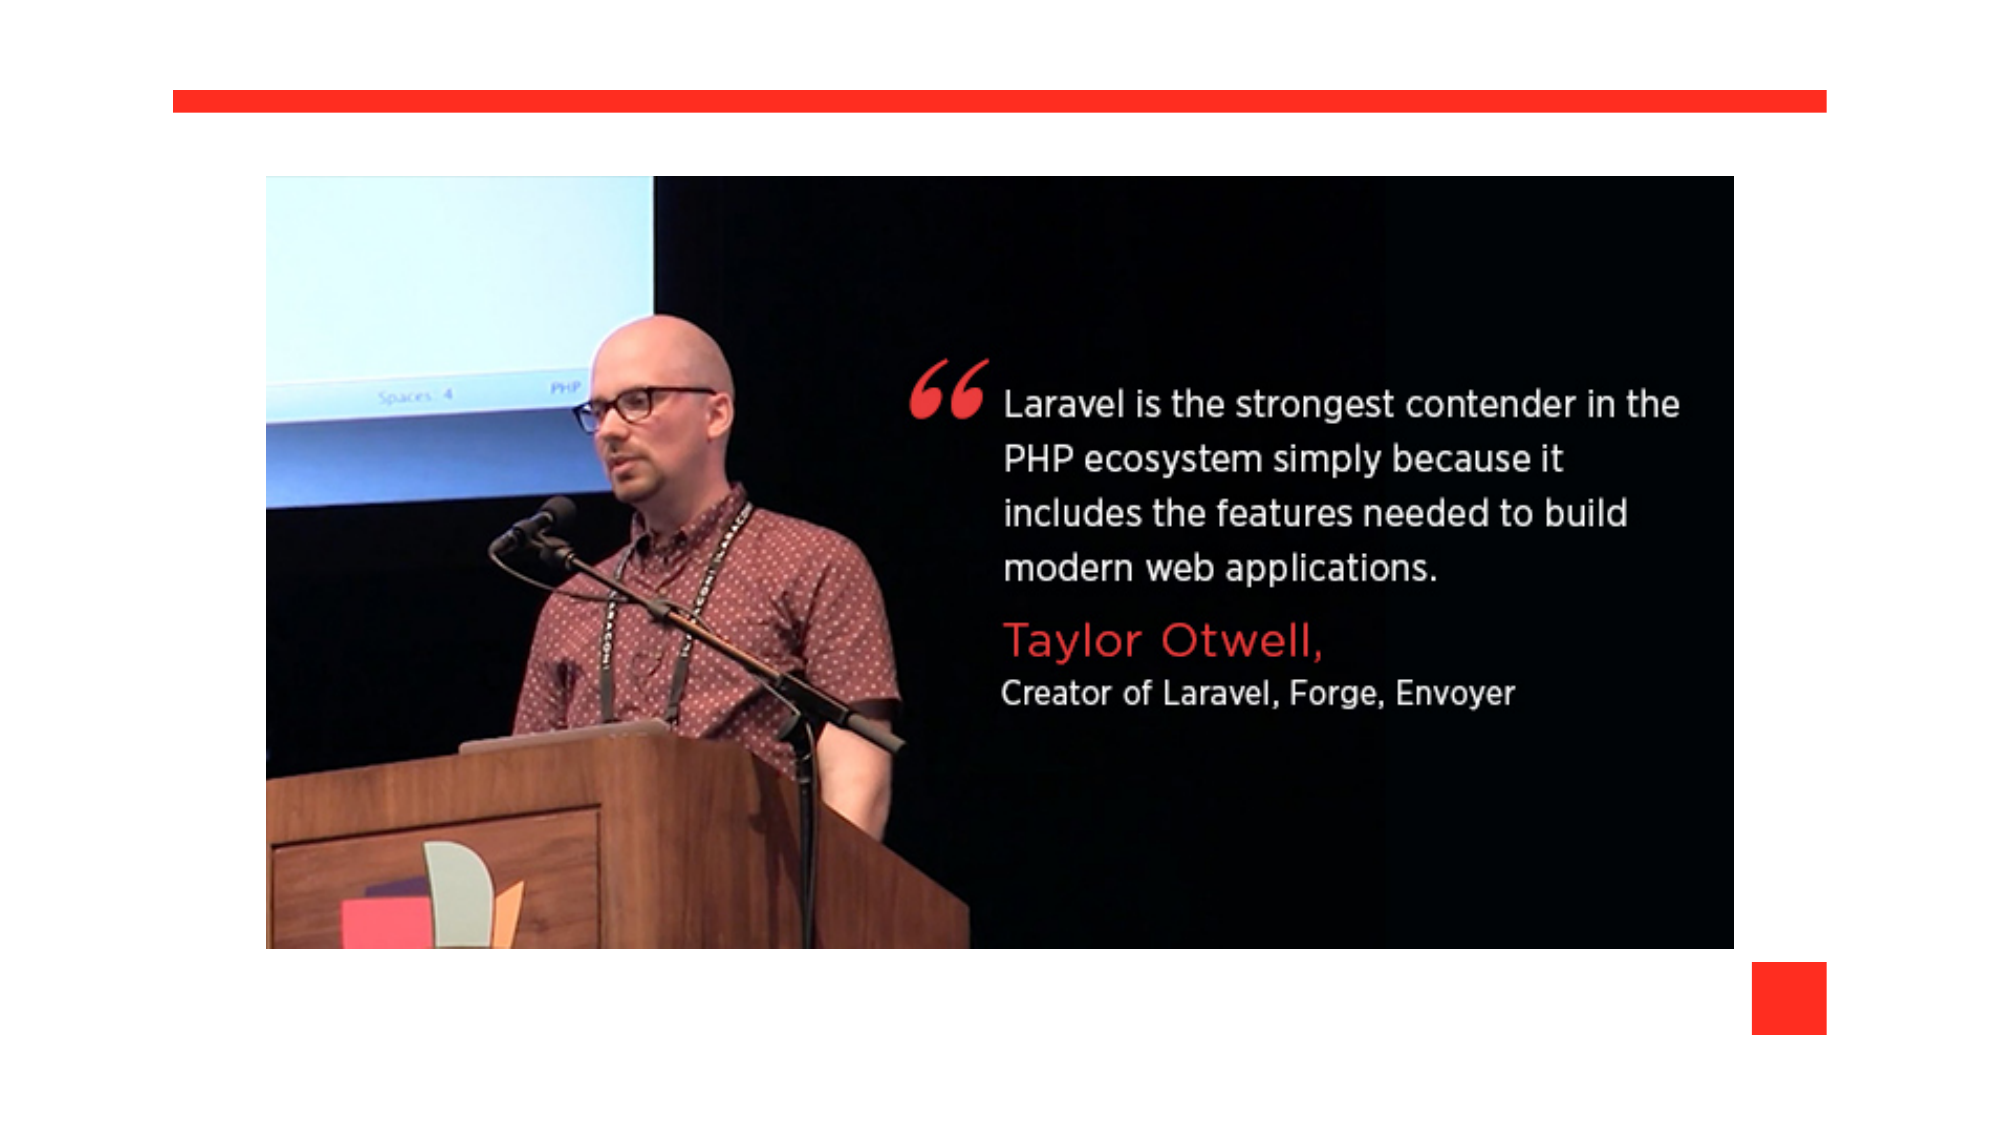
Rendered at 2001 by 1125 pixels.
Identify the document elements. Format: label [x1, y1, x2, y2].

text_box [1751, 961, 1828, 1036]
text_box [172, 89, 1828, 114]
picture [266, 176, 1734, 949]
